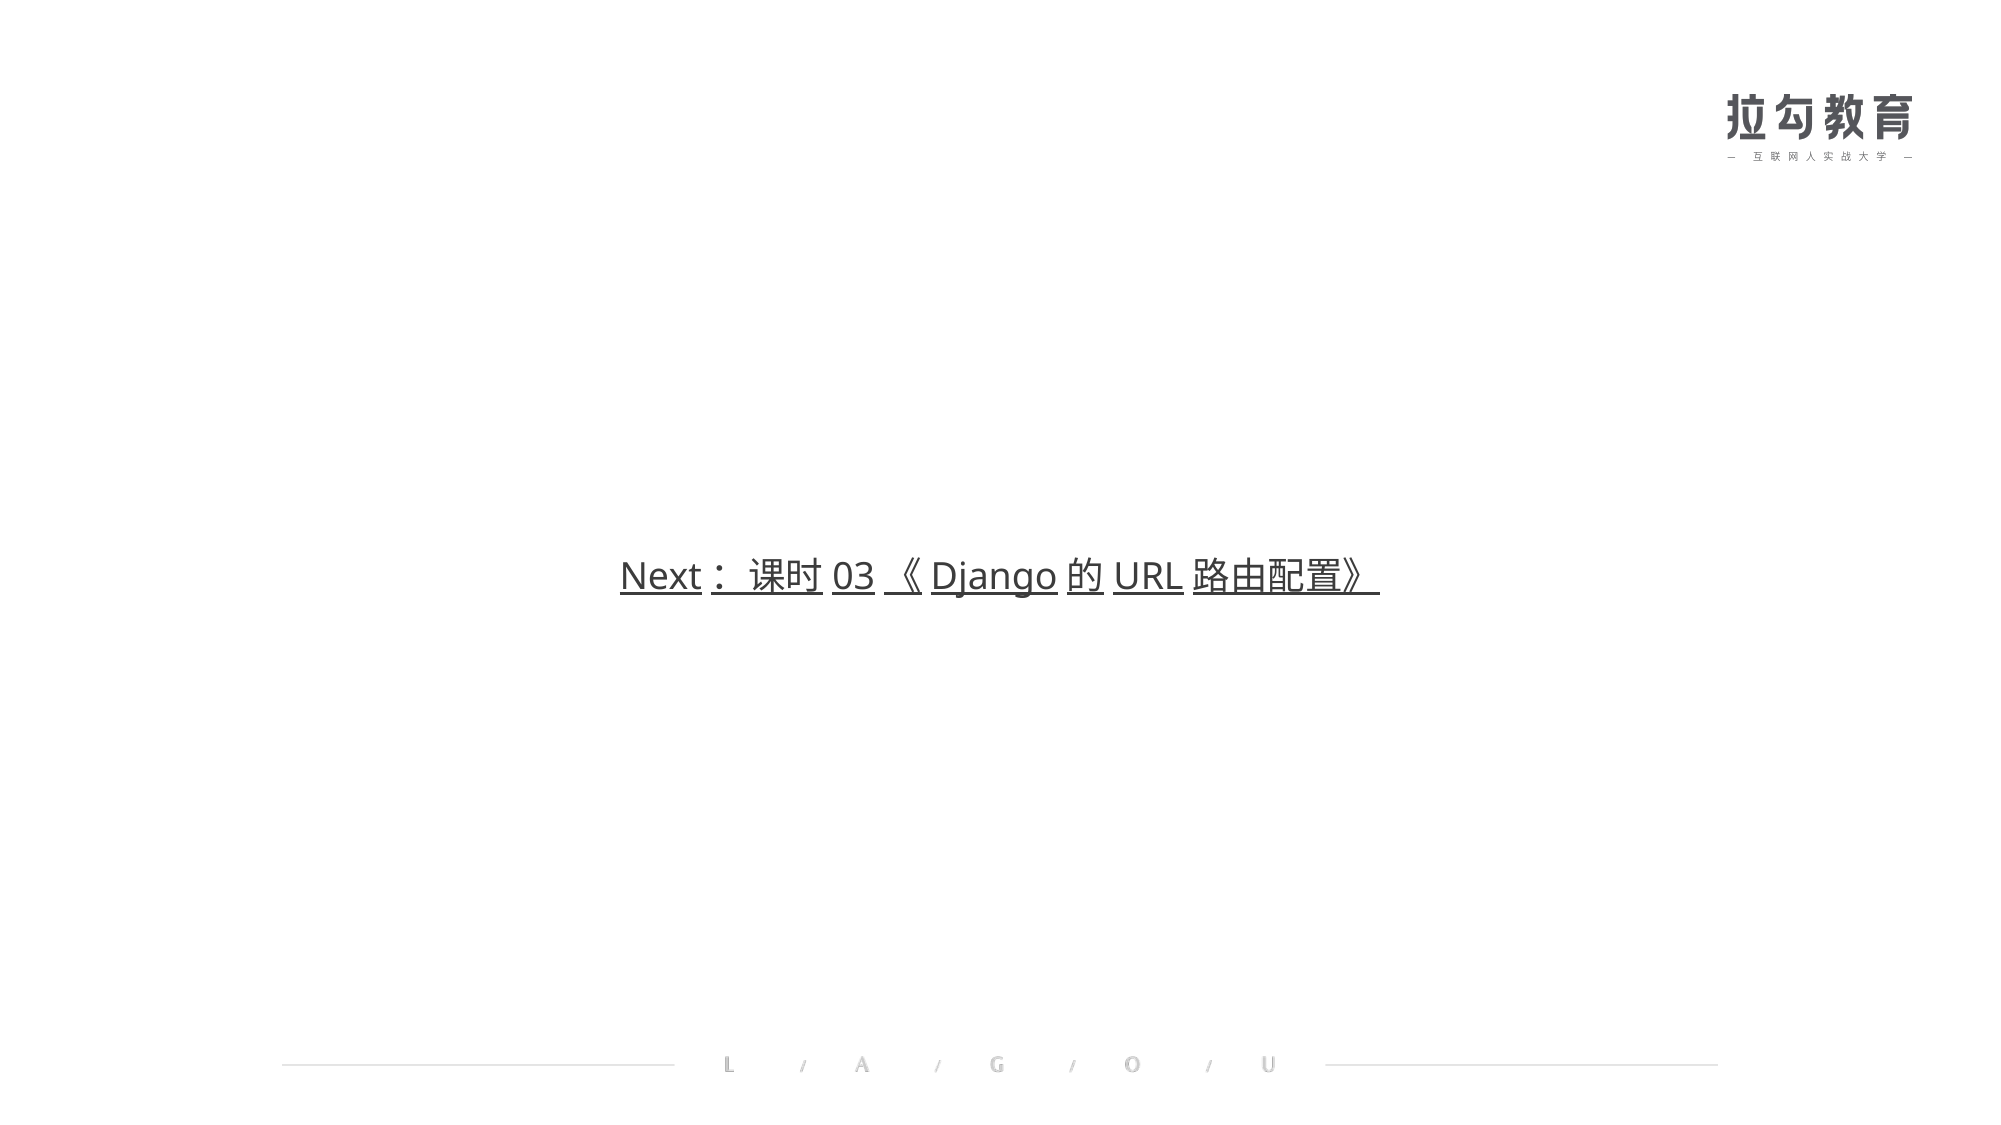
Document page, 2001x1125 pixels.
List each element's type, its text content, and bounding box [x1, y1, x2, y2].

text_box Next：课时03《Django的URL路由配置》 [173, 522, 1827, 605]
picture [1727, 94, 1912, 161]
picture [282, 1046, 1718, 1084]
